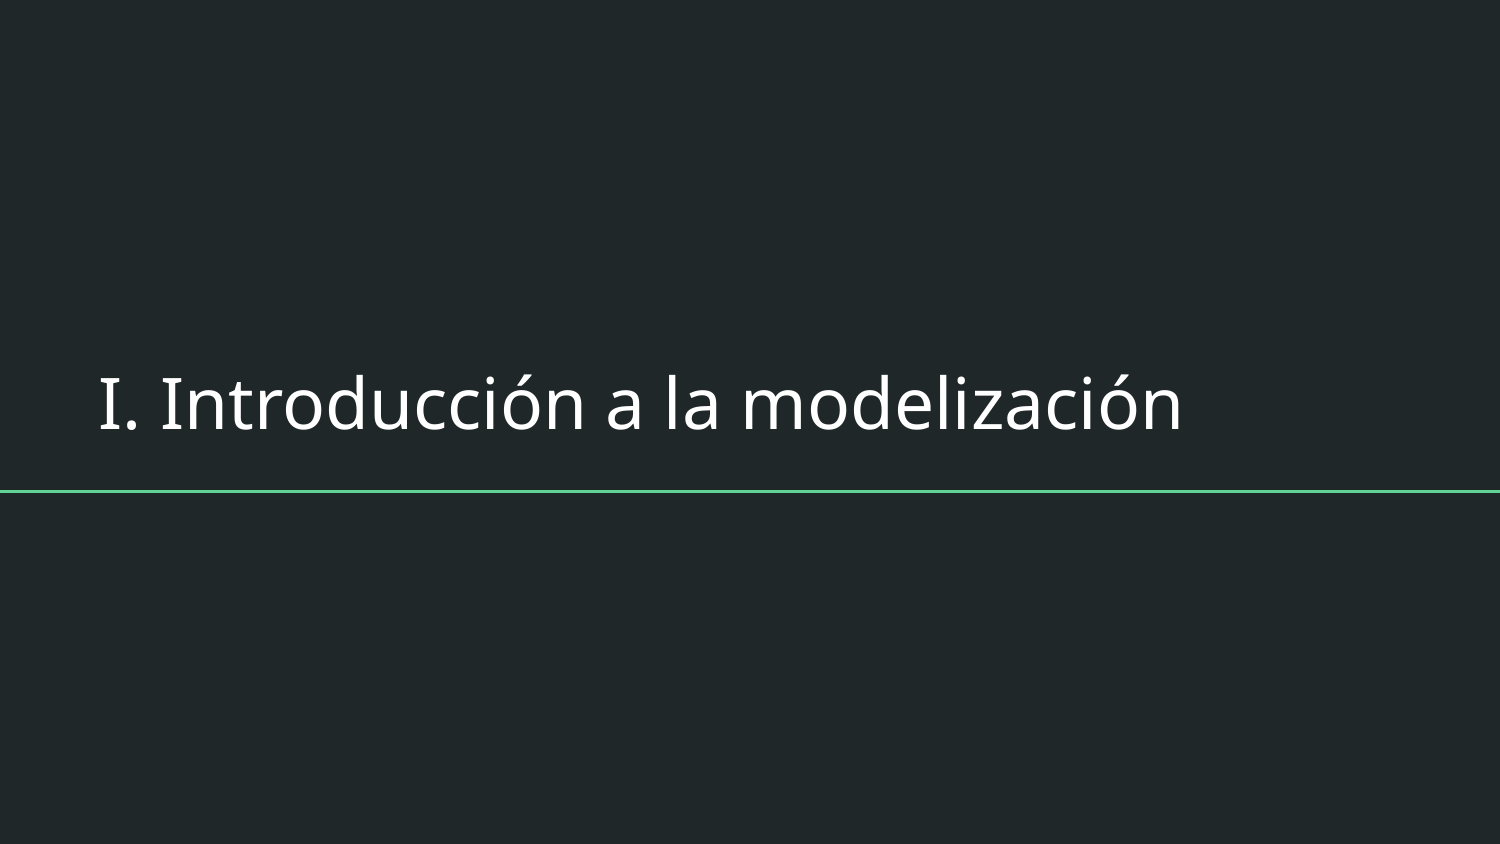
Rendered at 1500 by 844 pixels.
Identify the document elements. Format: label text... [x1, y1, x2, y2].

title I. Introducción a la modelización [83, 337, 1417, 466]
